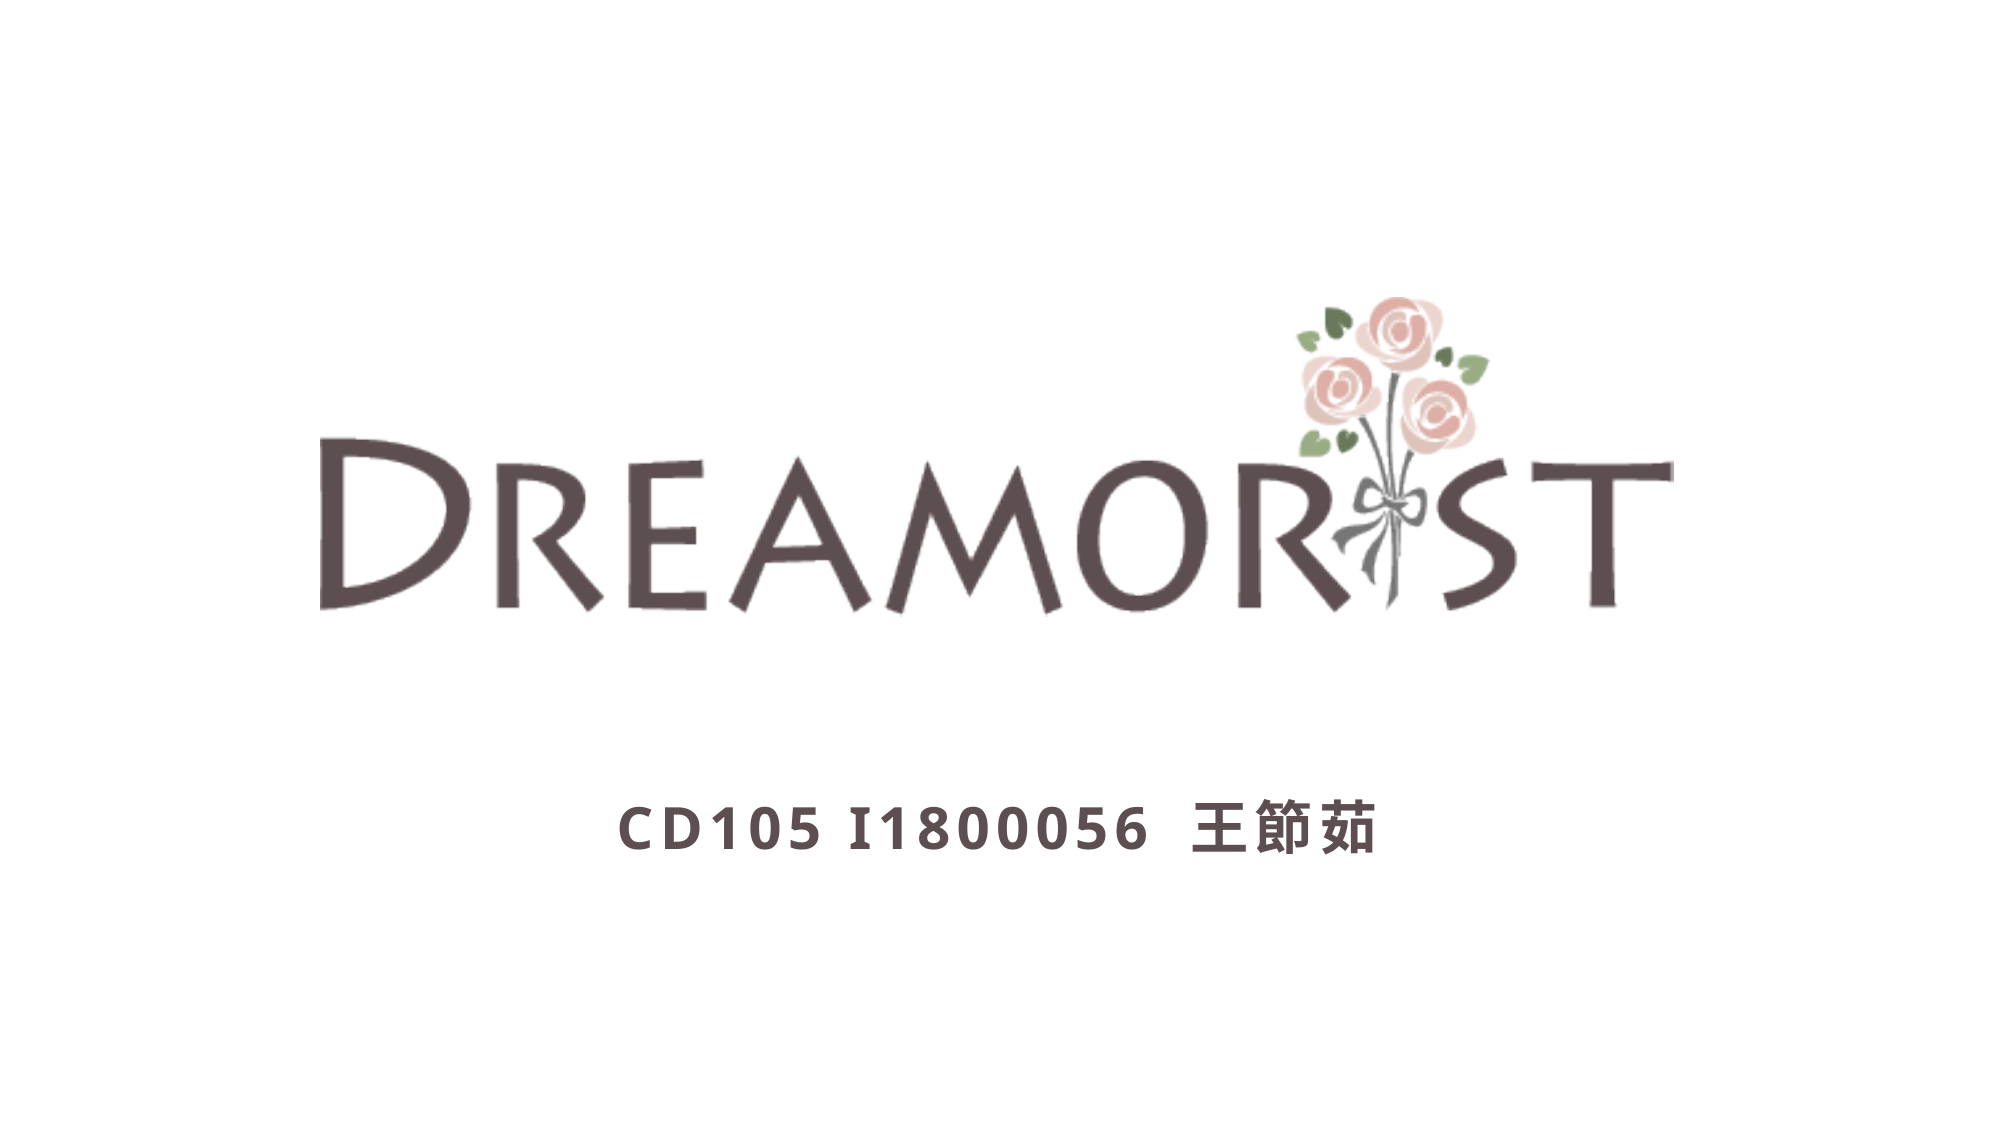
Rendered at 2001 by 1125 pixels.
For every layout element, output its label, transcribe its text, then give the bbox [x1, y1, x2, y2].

picture [320, 297, 1674, 617]
text_box CD105 I1800056 王節茹 [576, 783, 1418, 869]
